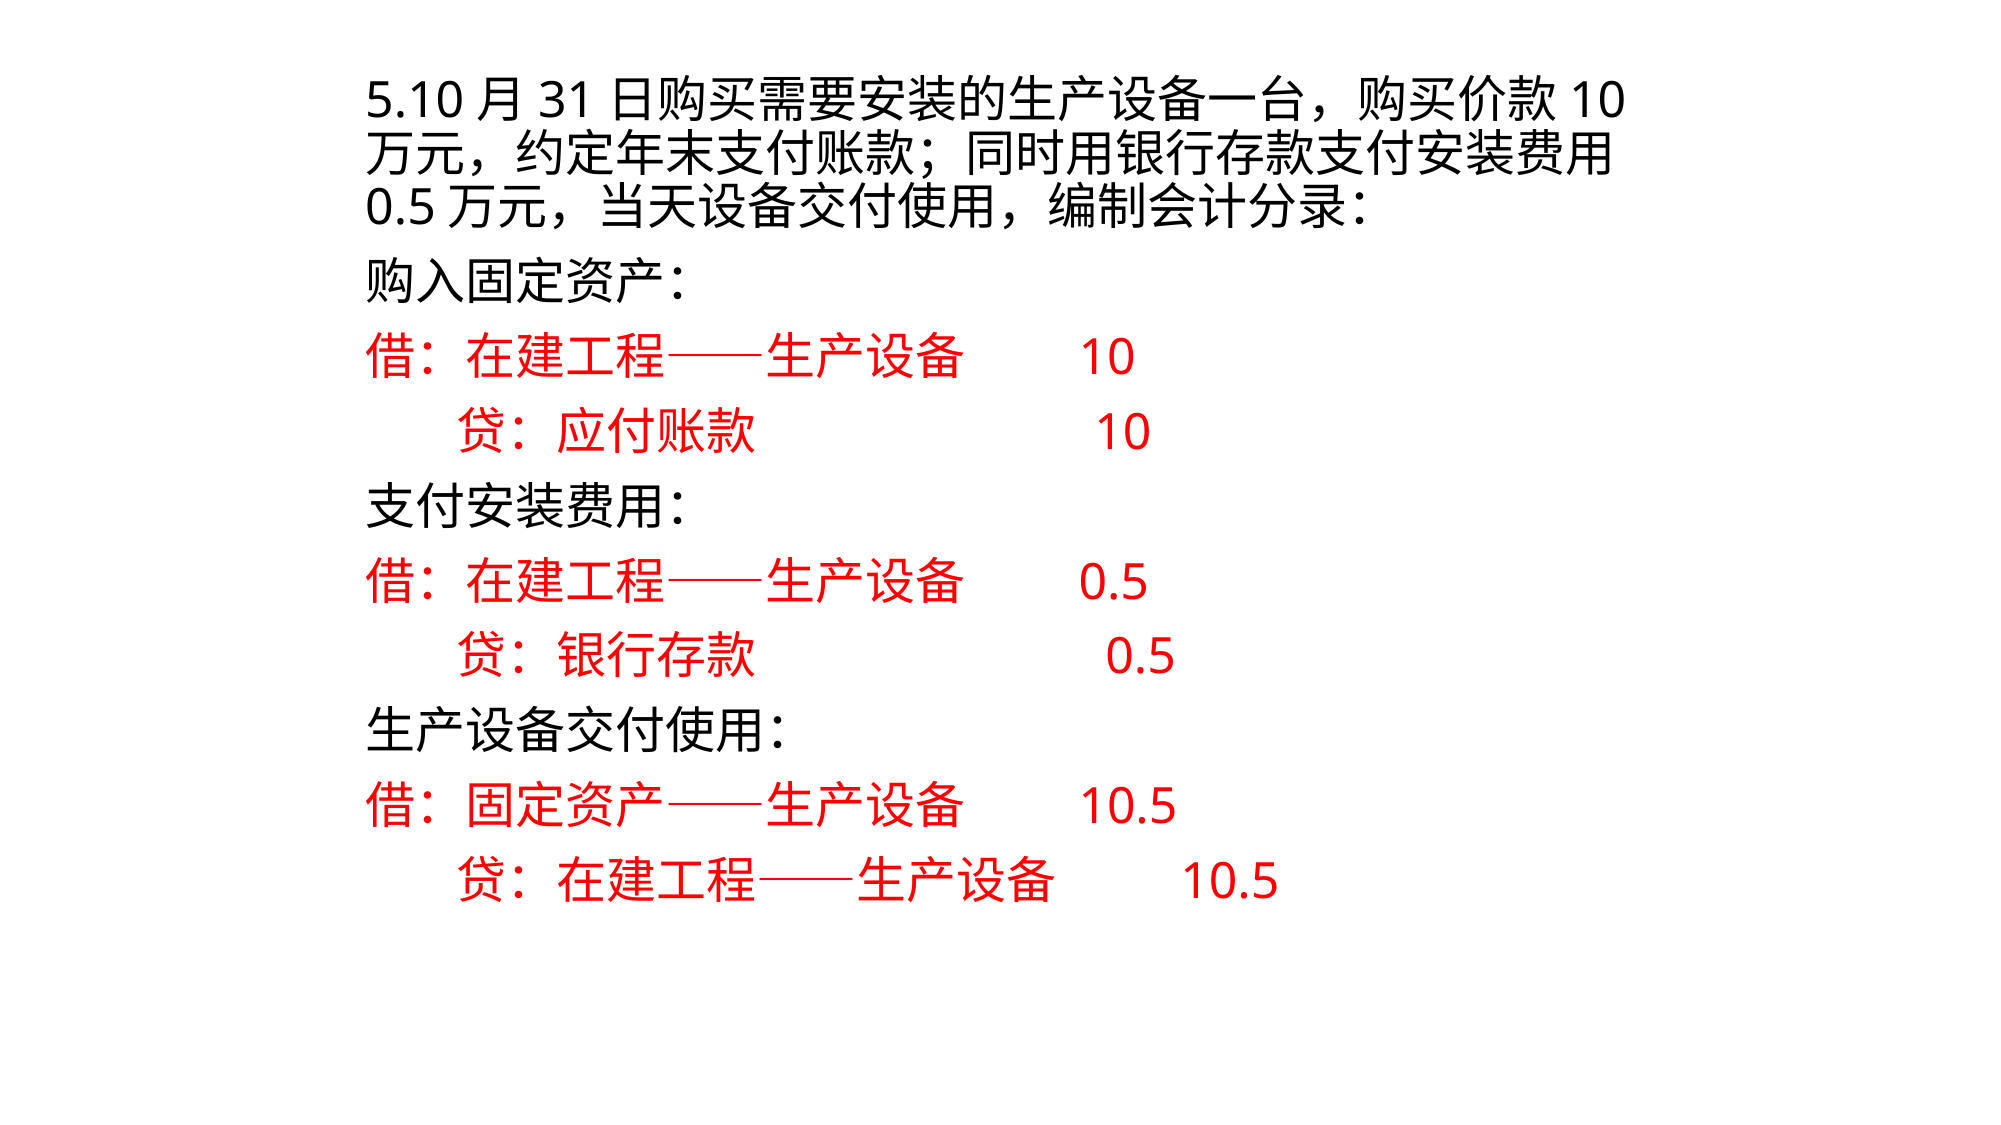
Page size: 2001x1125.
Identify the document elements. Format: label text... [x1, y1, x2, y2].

list 5.10月31日购买需要安装的生产设备一台，购买价款10万元，约定年末支付账款；同时用银行存款支付安装费用0.5万元，当天设备交付使用，编制会计分录： 购入固定资产： 借：在建工程——生产设备 10 贷：应付账款 10 支付安装费用： 借：在建工程——生产设备 0.5 贷：银行存款 0.5 生产设备交付使用： 借：固定资产——生产设备 10.5 贷：在建工程——生产设备 10.5 [350, 66, 1650, 965]
